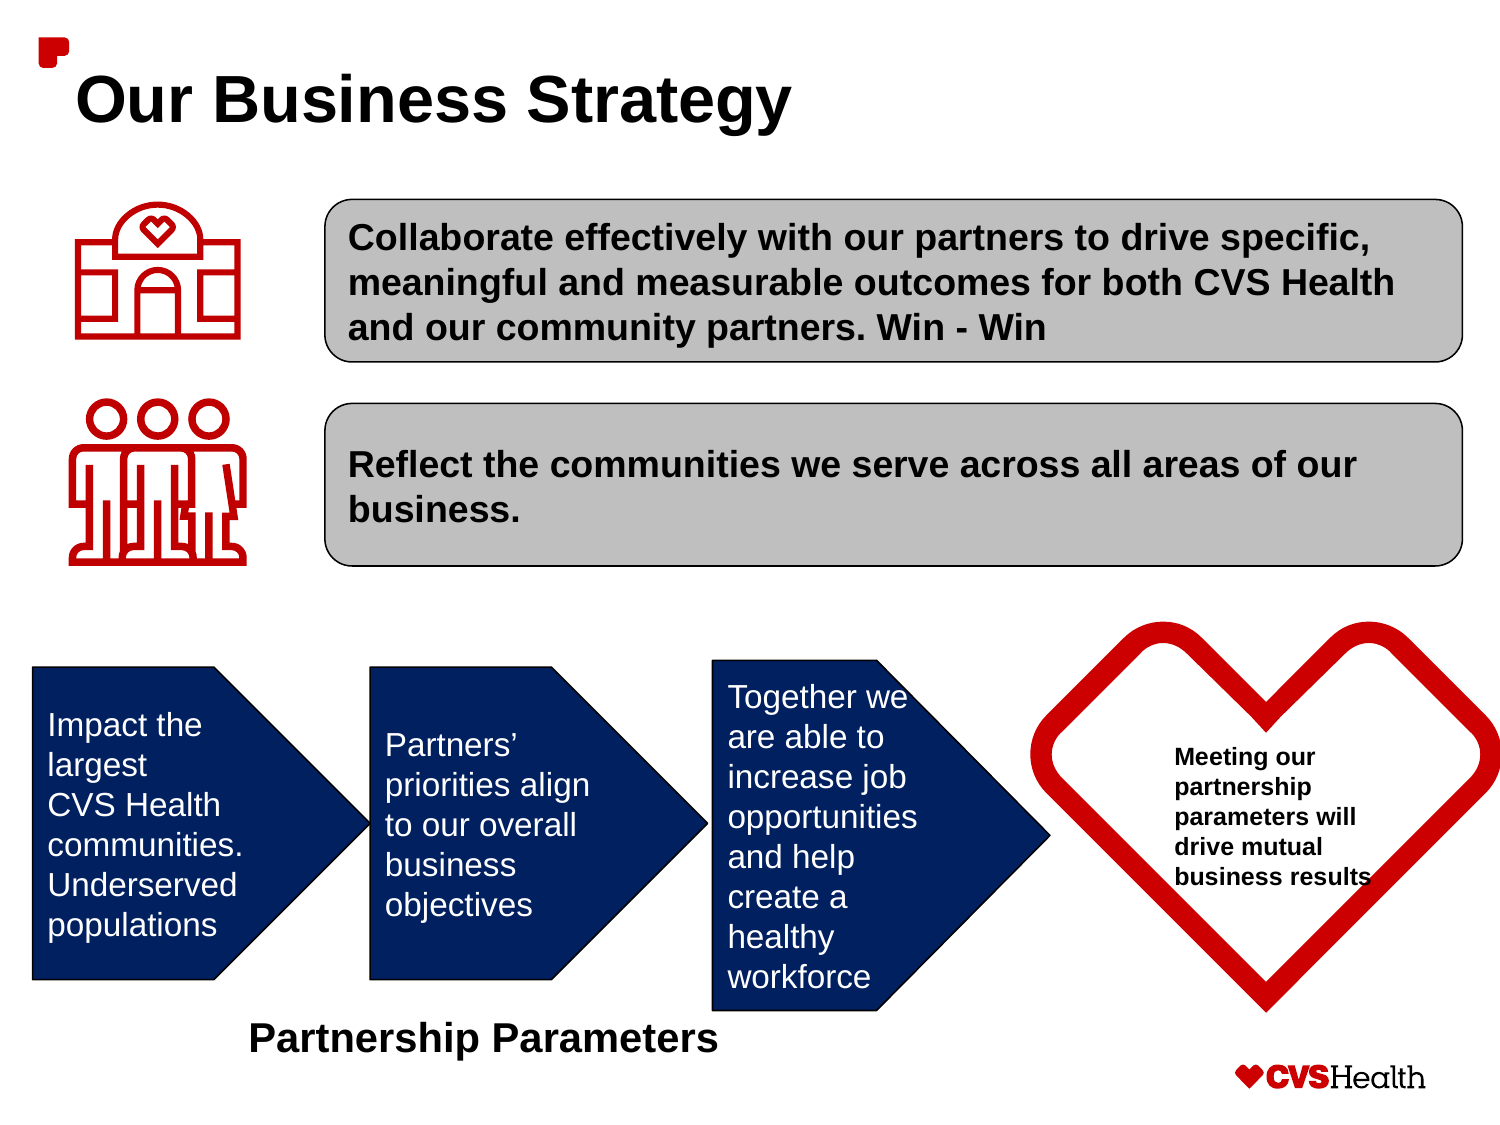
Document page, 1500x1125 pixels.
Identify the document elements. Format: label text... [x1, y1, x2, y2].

title Our Business Strategy [75, 64, 1425, 200]
text_box [188, 398, 230, 440]
text_box Reflect the communities we serve across all areas of our business. [324, 403, 1463, 566]
text_box [136, 398, 179, 440]
text_box Collaborate effectively with our partners to drive specific, meaningful and measurable outcomes for both CVS Health and our community partners. Win - Win [324, 199, 1463, 362]
text_box Together we are able to increase job opportunities and help create a healthy workforce [712, 660, 1051, 1011]
text_box [74, 201, 241, 340]
text_box Partners’ priorities align to our overall business objectives [370, 667, 708, 980]
text_box Meeting our partnership parameters will drive mutual business results [1159, 733, 1398, 898]
text_box [68, 444, 247, 566]
text_box Partnership Parameters [248, 1010, 720, 1061]
text_box Impact the largest CVS Health communities. Underserved populations [32, 667, 370, 980]
text_box [1030, 621, 1500, 1013]
text_box [85, 398, 128, 440]
